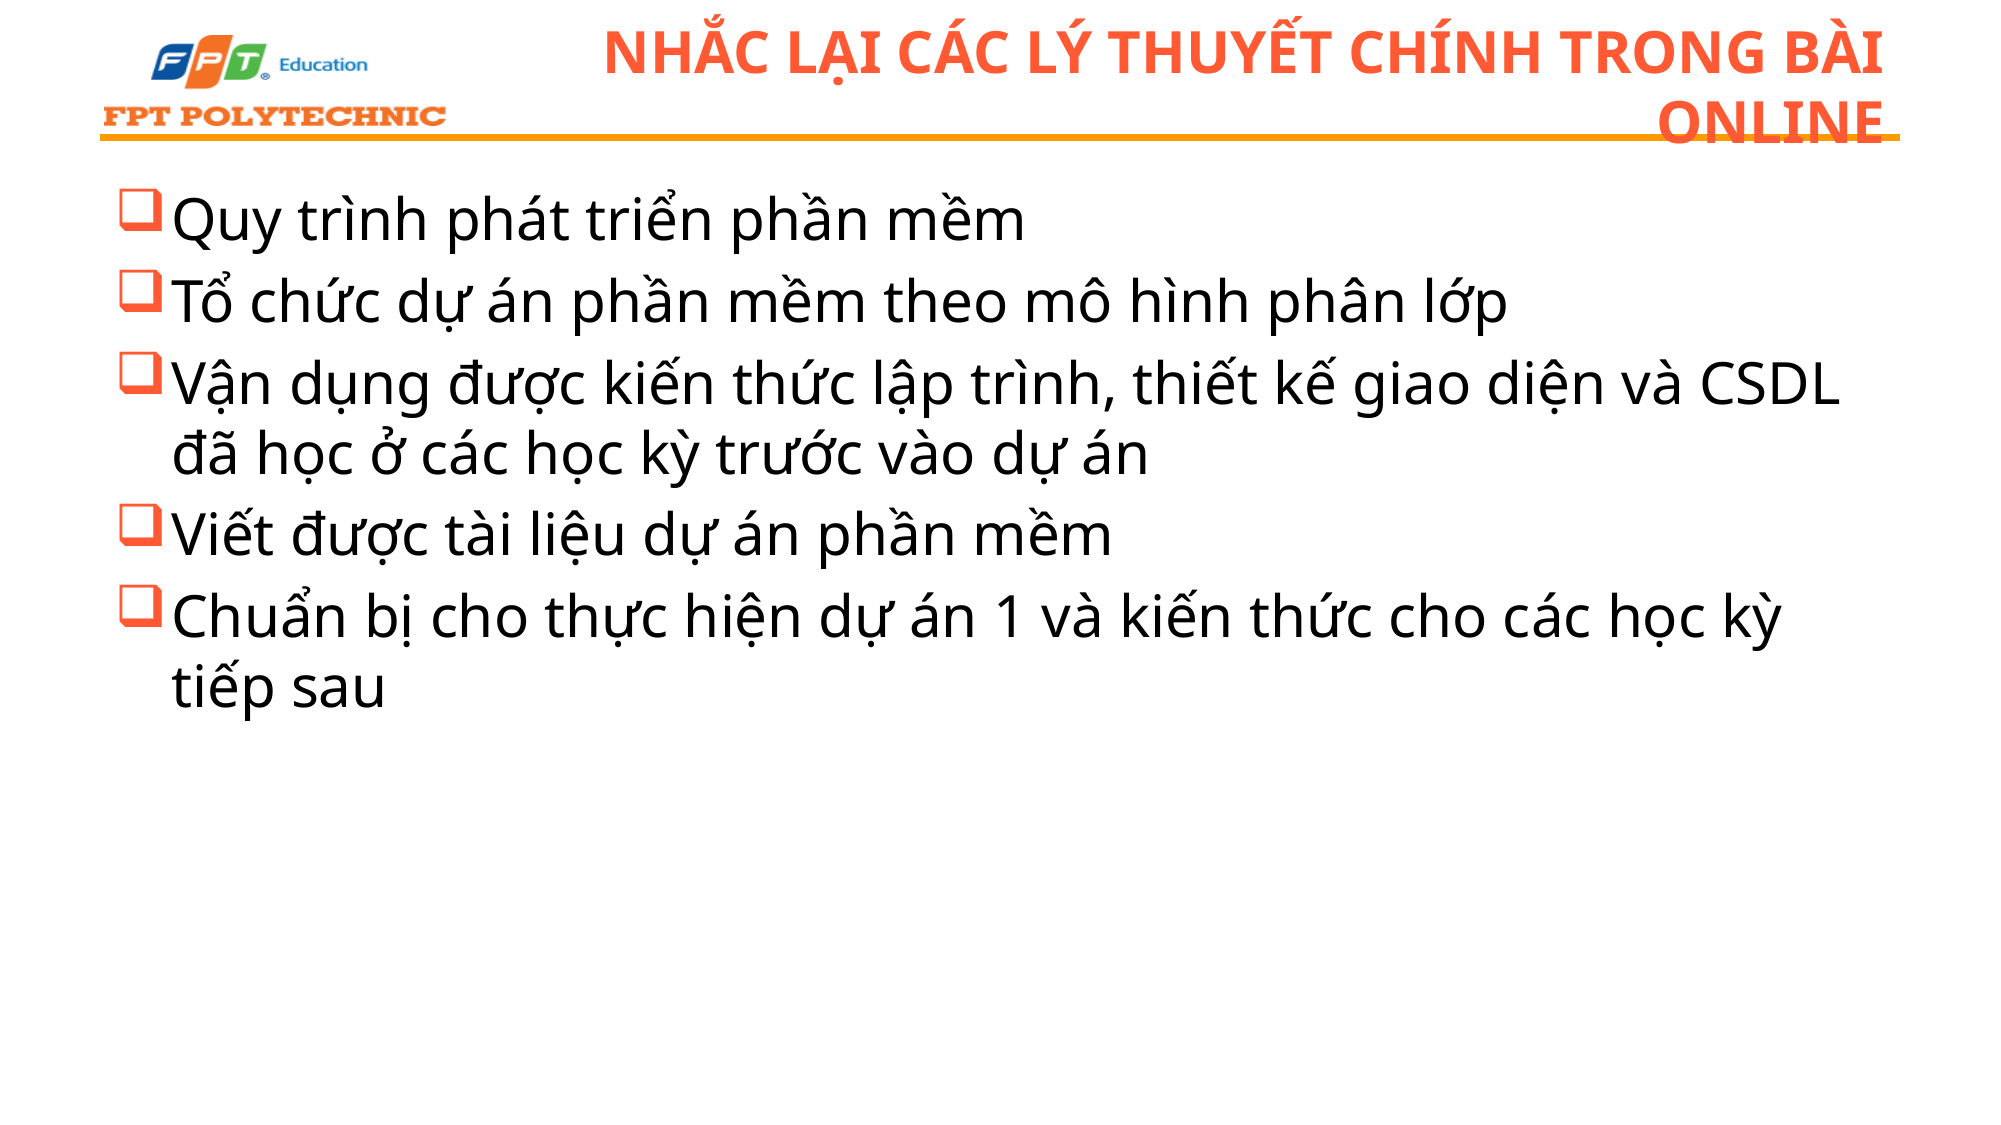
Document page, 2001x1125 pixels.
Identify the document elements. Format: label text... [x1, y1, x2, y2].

list Quy trình phát triển phần mềm Tổ chức dự án phần mềm theo mô hình phân lớp Vận dụng được kiến thức lập trình, thiết kế giao diện và CSDL đã học ở các học kỳ trước vào dự án Viết được tài liệu dự án phần mềm Chuẩn bị cho thực hiện dự án 1 và kiến thức cho các học kỳ tiếp sau [99, 174, 1900, 1038]
title Nhắc lại các lý thuyết chính trong bài online [450, 45, 1900, 125]
picture [104, 35, 450, 126]
